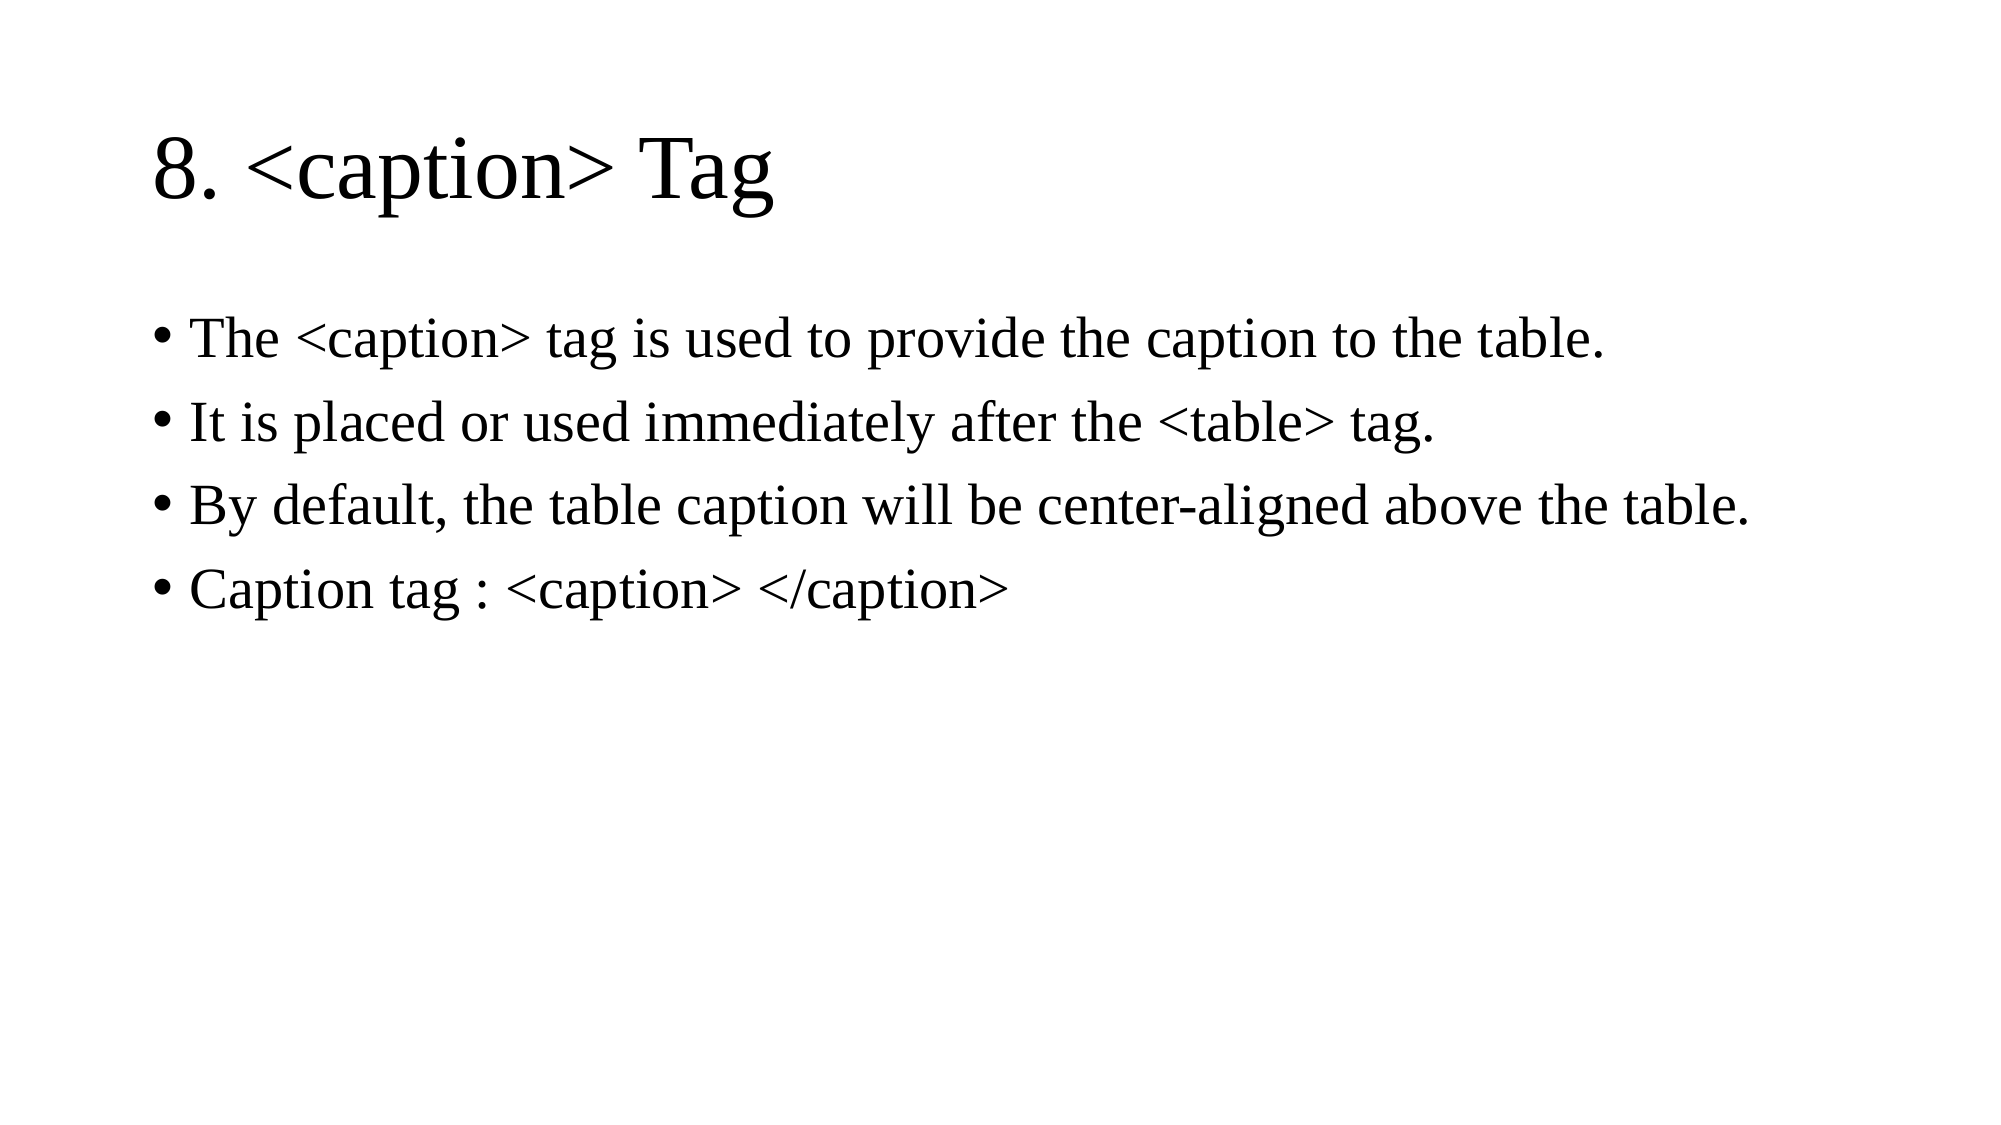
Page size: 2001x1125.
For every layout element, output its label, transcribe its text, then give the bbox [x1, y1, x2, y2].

title 8. <caption> Tag [137, 59, 1863, 278]
list The <caption> tag is used to provide the caption to the table. It is placed or used immediately after the <table> tag. By default, the table caption will be center-aligned above the table. Caption tag : <caption> </caption> [137, 299, 1863, 1014]
